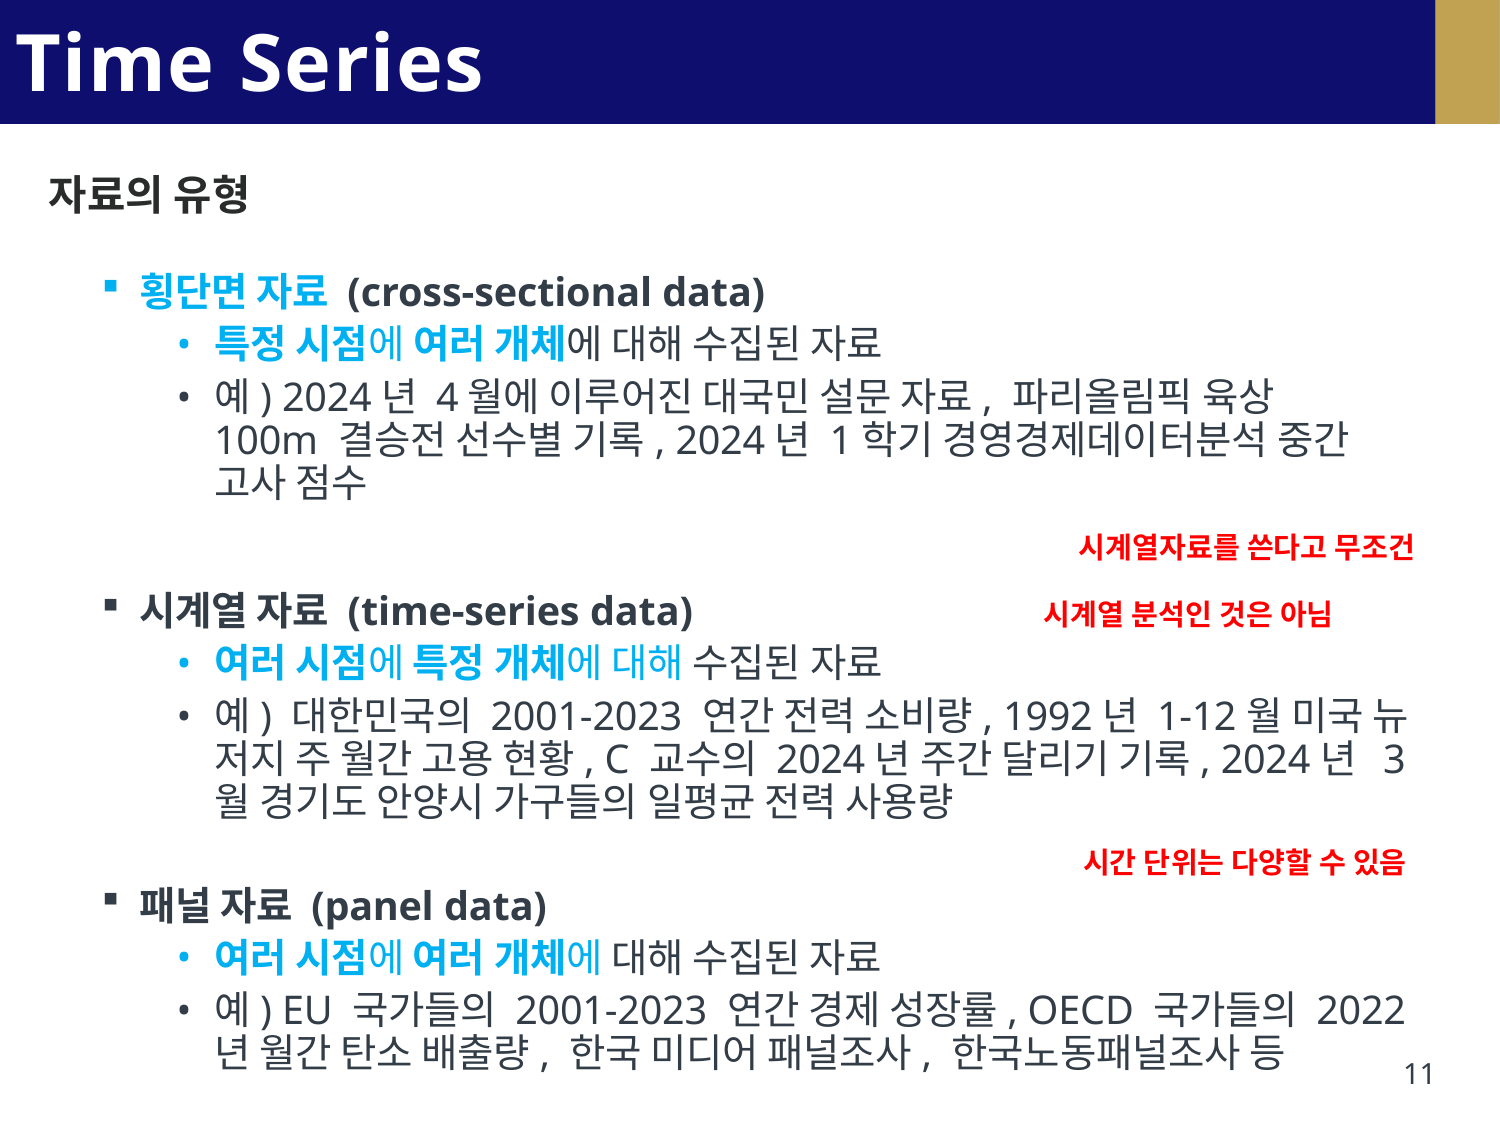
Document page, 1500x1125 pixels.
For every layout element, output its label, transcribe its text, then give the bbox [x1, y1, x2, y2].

text_box 자료의 유형 횡단면 자료 (cross-sectional data) 특정 시점에 여러 개체에 대해 수집된 자료 예) 2024년 4월에 이루어진 대국민 설문 자료, 파리올림픽 육상 100m 결승전 선수별 기록, 2024년 1학기 경영경제데이터분석 중간 고사 점수 시계열자료를 쓴다고 무조건 [46, 166, 1417, 565]
text_box 11 [1401, 1052, 1438, 1090]
text_box 년 월간 탄소 배출량, 한국 미디어 패널조사, 한국노동패널조사 등 [212, 1033, 1374, 1076]
text_box 시계열 자료 (time-series data) [99, 584, 700, 631]
title Time Series Analysis [12, 10, 824, 203]
text_box 여러 시점에 특정 개체에 대해 수집된 자료 예) 대한민국의 2001-2023 연간 전력 소비량, 1992년 1-12월 미국 뉴 저지 주 월간 고용 현황, C 교수의 2024년 주간 달리기 기록, 2024년 3월 경기도 안양시 가구들의 일평균 전력 사용량 시간 단위는 다양할 수 있음 패널 자료 (panel data) 여러 시점에 여러 개체에 대해 수집된 자료 예) EU 국가들의 2001-2023 연간 경제 성장률, OECD 국가들의 2022 [99, 631, 1435, 1033]
text_box 시계열 분석인 것은 아님 [1041, 593, 1369, 631]
